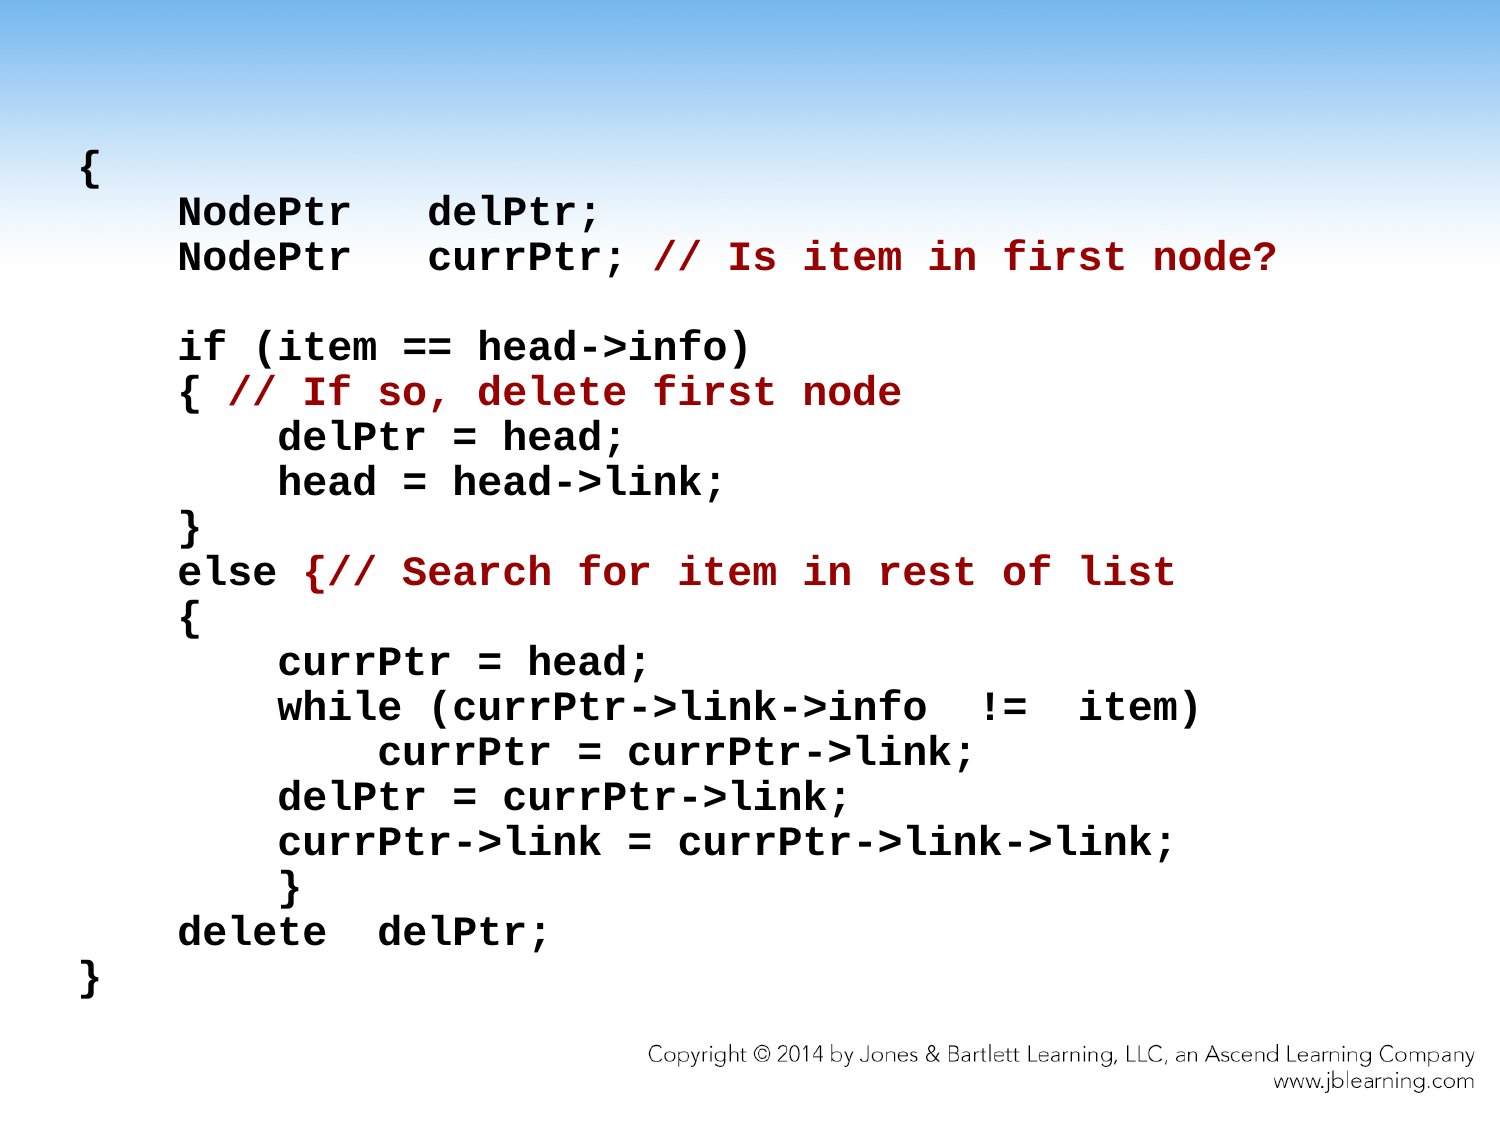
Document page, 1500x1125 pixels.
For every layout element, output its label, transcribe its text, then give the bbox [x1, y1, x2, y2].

text_box { NodePtr delPtr; NodePtr currPtr; // Is item in first node? if (item == head->info) { // If so, delete first node delPtr = head; head = head->link; } else {// Search for item in rest of list { currPtr = head; while (currPtr->link->info != item) currPtr = currPtr->link; delPtr = currPtr->link; currPtr->link = currPtr->link->link; } delete delPtr; } [62, 137, 1438, 1008]
picture [0, 0, 1500, 1125]
